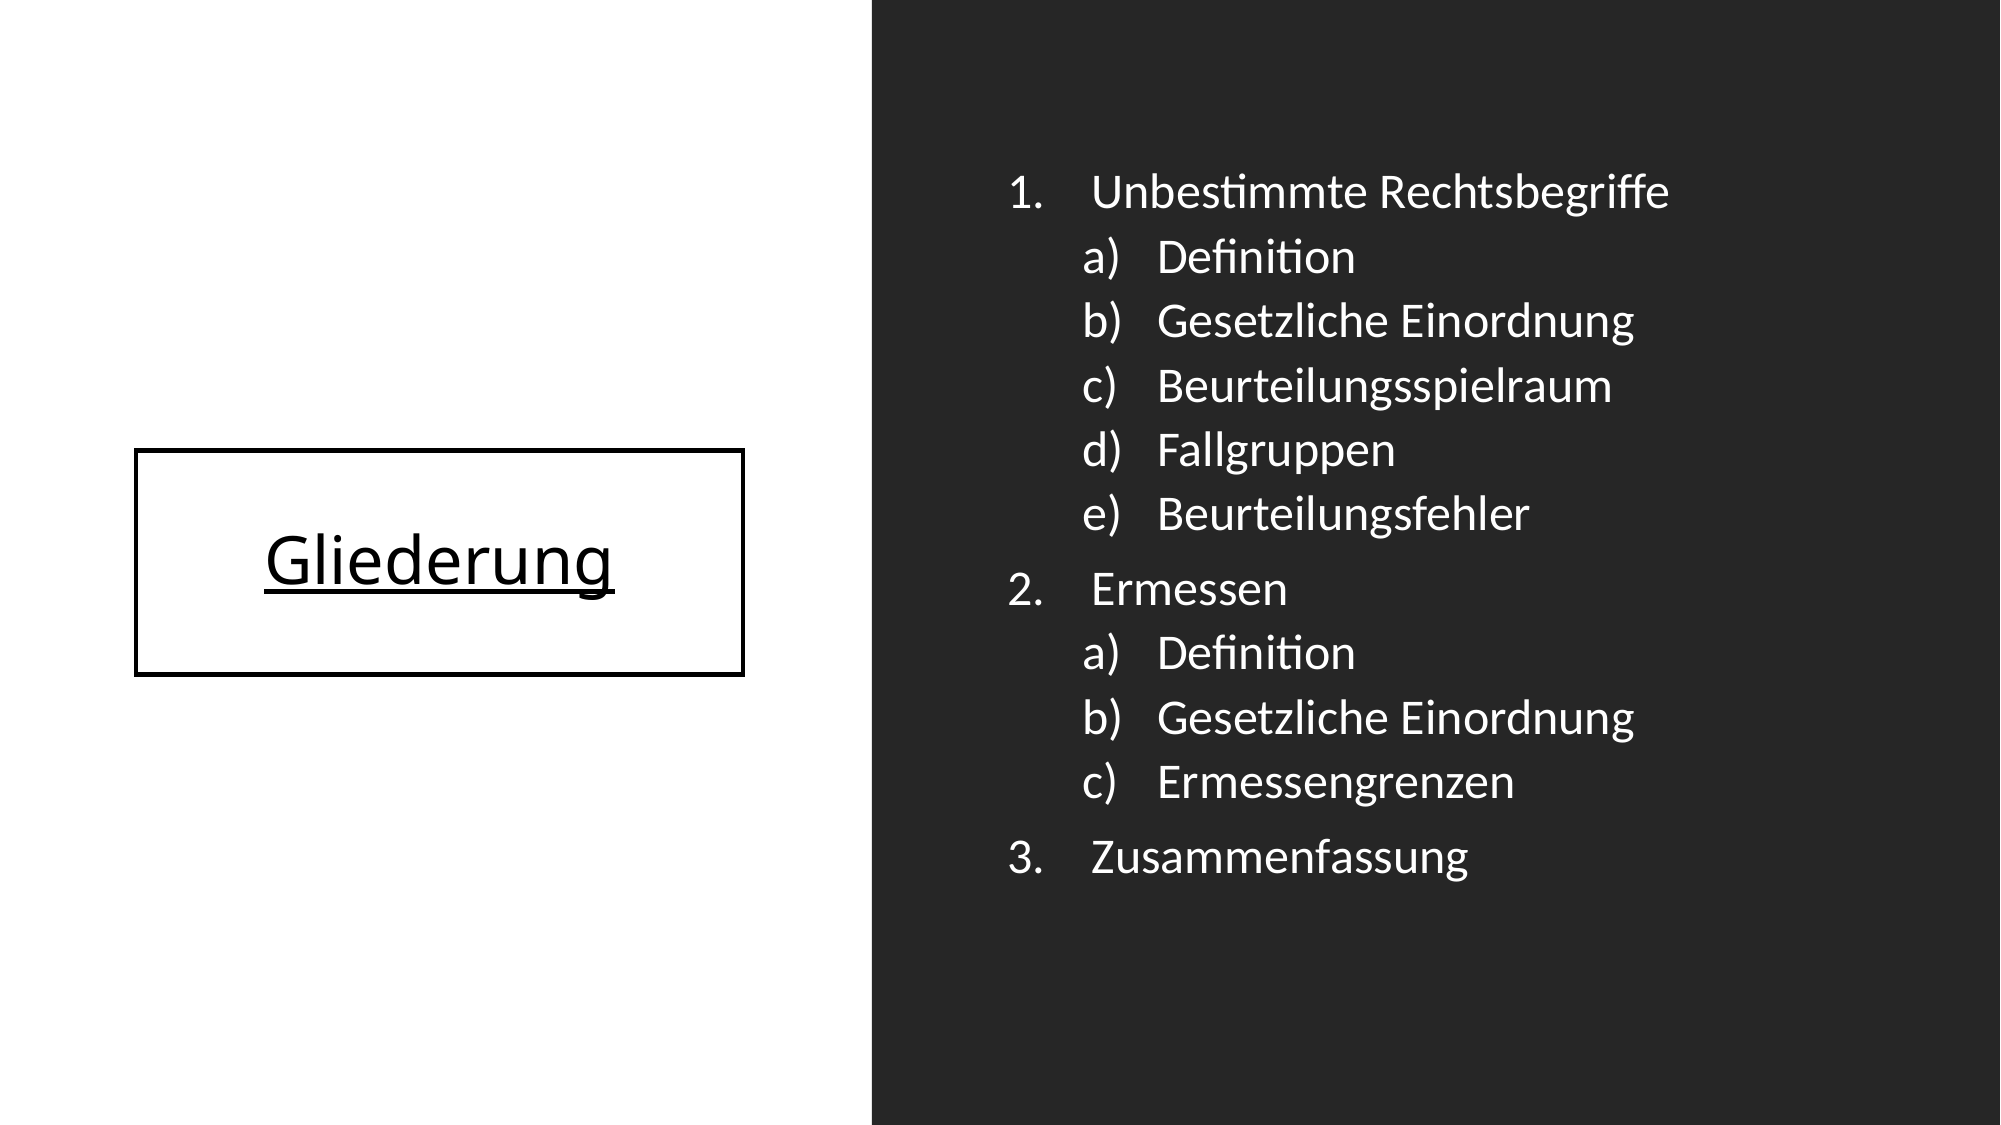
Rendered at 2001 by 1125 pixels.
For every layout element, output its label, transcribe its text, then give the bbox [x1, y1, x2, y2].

list Unbestimmte Rechtsbegriffe Definition Gesetzliche Einordnung Beurteilungsspielraum Fallgruppen Beurteilungsfehler Ermessen Definition Gesetzliche Einordnung Ermessengrenzen Zusammenfassung [992, 131, 1880, 994]
title Gliederung [136, 450, 743, 675]
text_box [871, 0, 2000, 1125]
